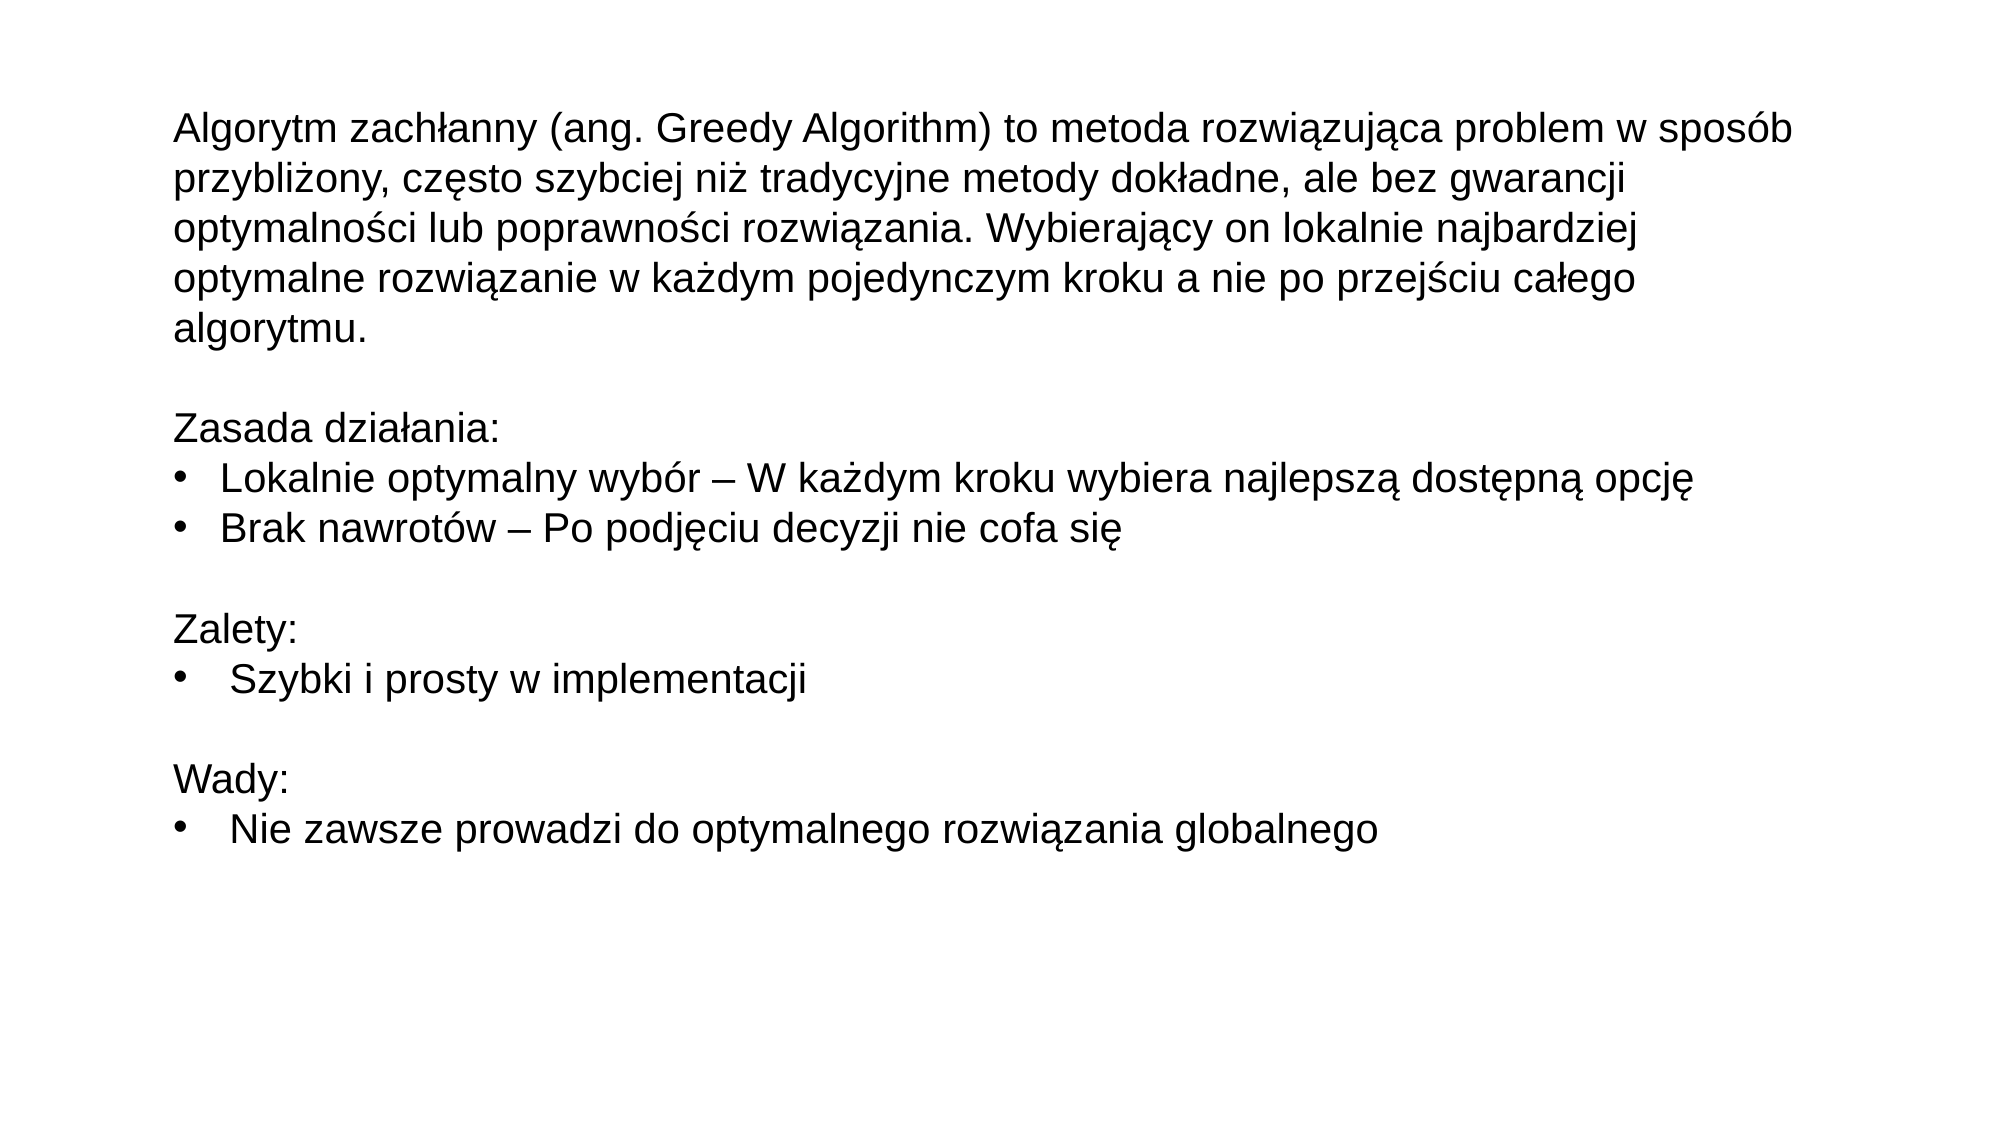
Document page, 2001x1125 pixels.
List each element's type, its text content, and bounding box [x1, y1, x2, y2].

text_box Algorytm zachłanny (ang. Greedy Algorithm) to metoda rozwiązująca problem w sposób przybliżony, często szybciej niż tradycyjne metody dokładne, ale bez gwarancji optymalności lub poprawności rozwiązania. Wybierający on lokalnie najbardziej optymalne rozwiązanie w każdym pojedynczym kroku a nie po przejściu całego algorytmu. Zasada działania: Lokalnie optymalny wybór – W każdym kroku wybiera najlepszą dostępną opcję Brak nawrotów – Po podjęciu decyzji nie cofa się Zalety: Szybki i prosty w implementacji Wady: Nie zawsze prowadzi do optymalnego rozwiązania globalnego [158, 93, 1832, 904]
